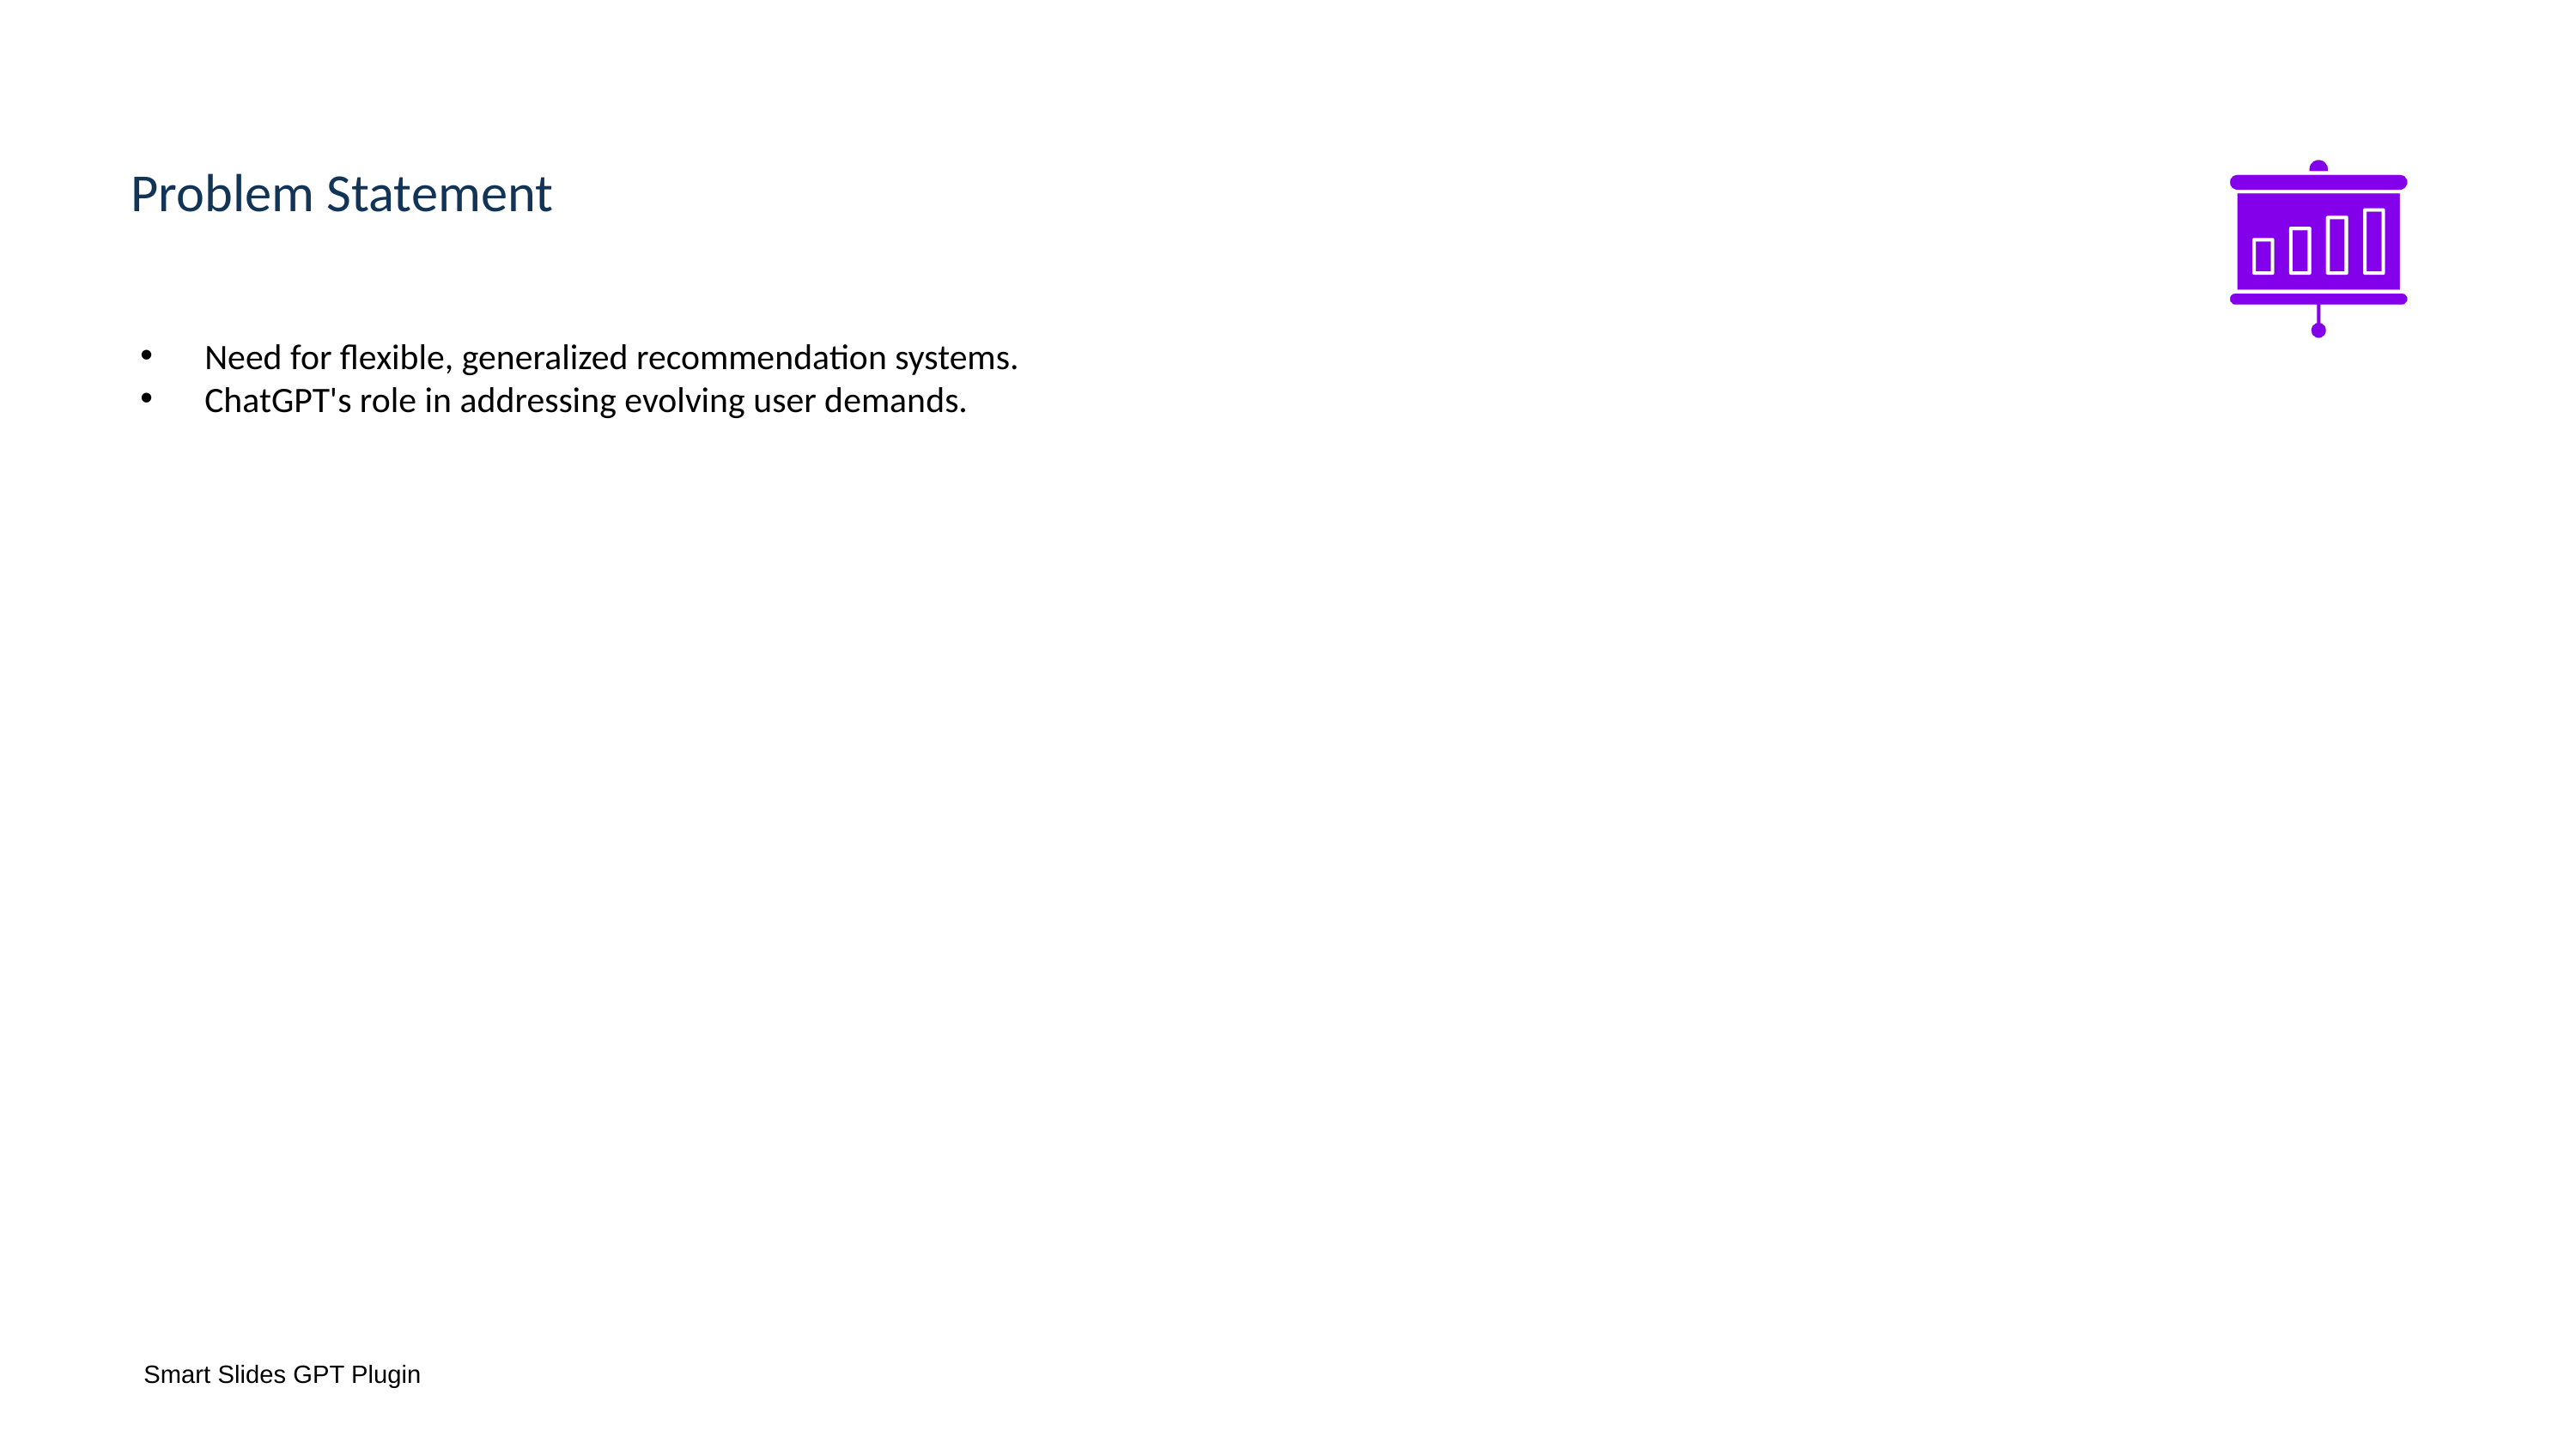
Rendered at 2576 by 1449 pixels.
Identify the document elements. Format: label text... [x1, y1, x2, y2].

title Problem Statement [131, 144, 2099, 283]
list Need for flexible, generalized recommendation systems. ChatGPT's role in addressing evolving user demands. [129, 320, 2098, 1352]
picture [2189, 144, 2447, 382]
